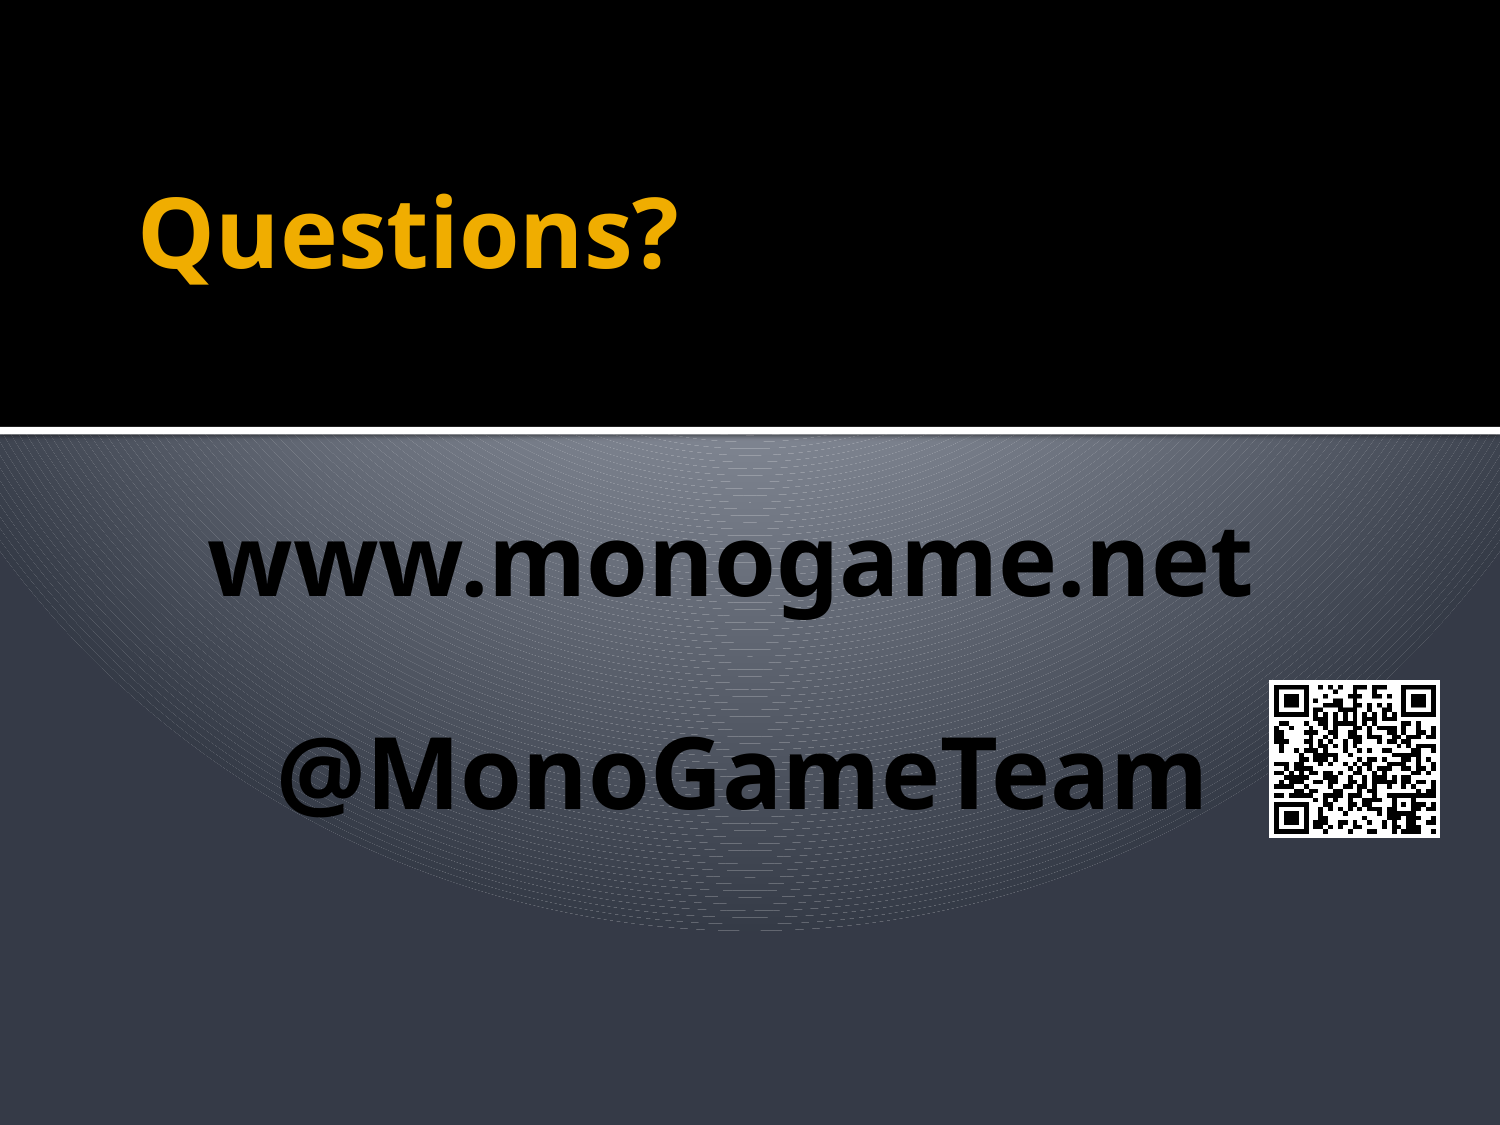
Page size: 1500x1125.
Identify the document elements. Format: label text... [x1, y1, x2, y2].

text_box @MonoGameTeam [76, 704, 1263, 835]
picture [1269, 680, 1440, 838]
text_box www.monogame.net [64, 491, 1390, 622]
title Questions? [123, 19, 1438, 288]
